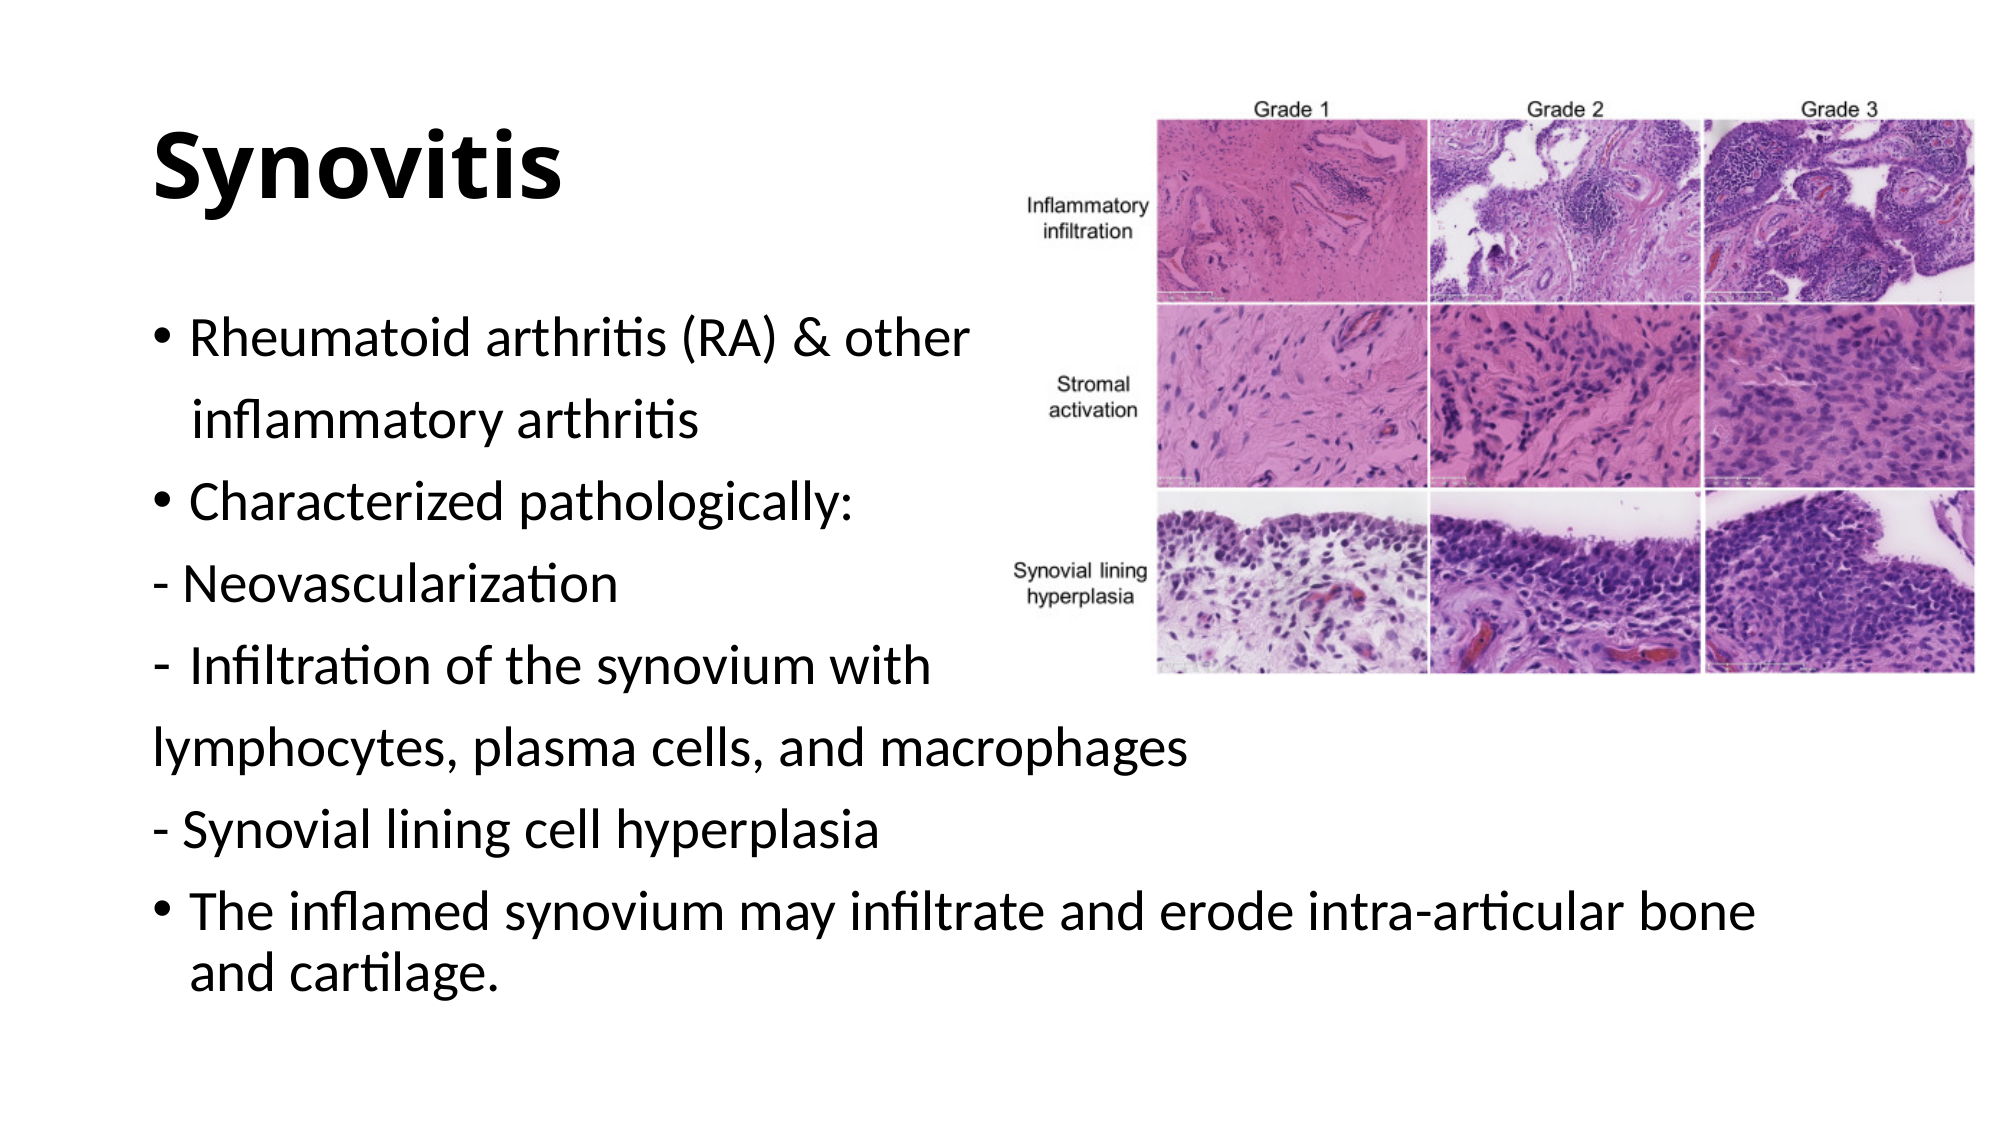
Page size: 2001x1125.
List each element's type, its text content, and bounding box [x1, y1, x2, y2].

picture [1013, 100, 1976, 675]
list Rheumatoid arthritis (RA) & other inflammatory arthritis Characterized pathologically: - Neovascularization Infiltration of the synovium with lymphocytes, plasma cells, and macrophages - Synovial lining cell hyperplasia The inflamed synovium may infiltrate and erode intra-articular bone and cartilage. [137, 299, 1863, 1014]
title Synovitis [137, 59, 1863, 278]
